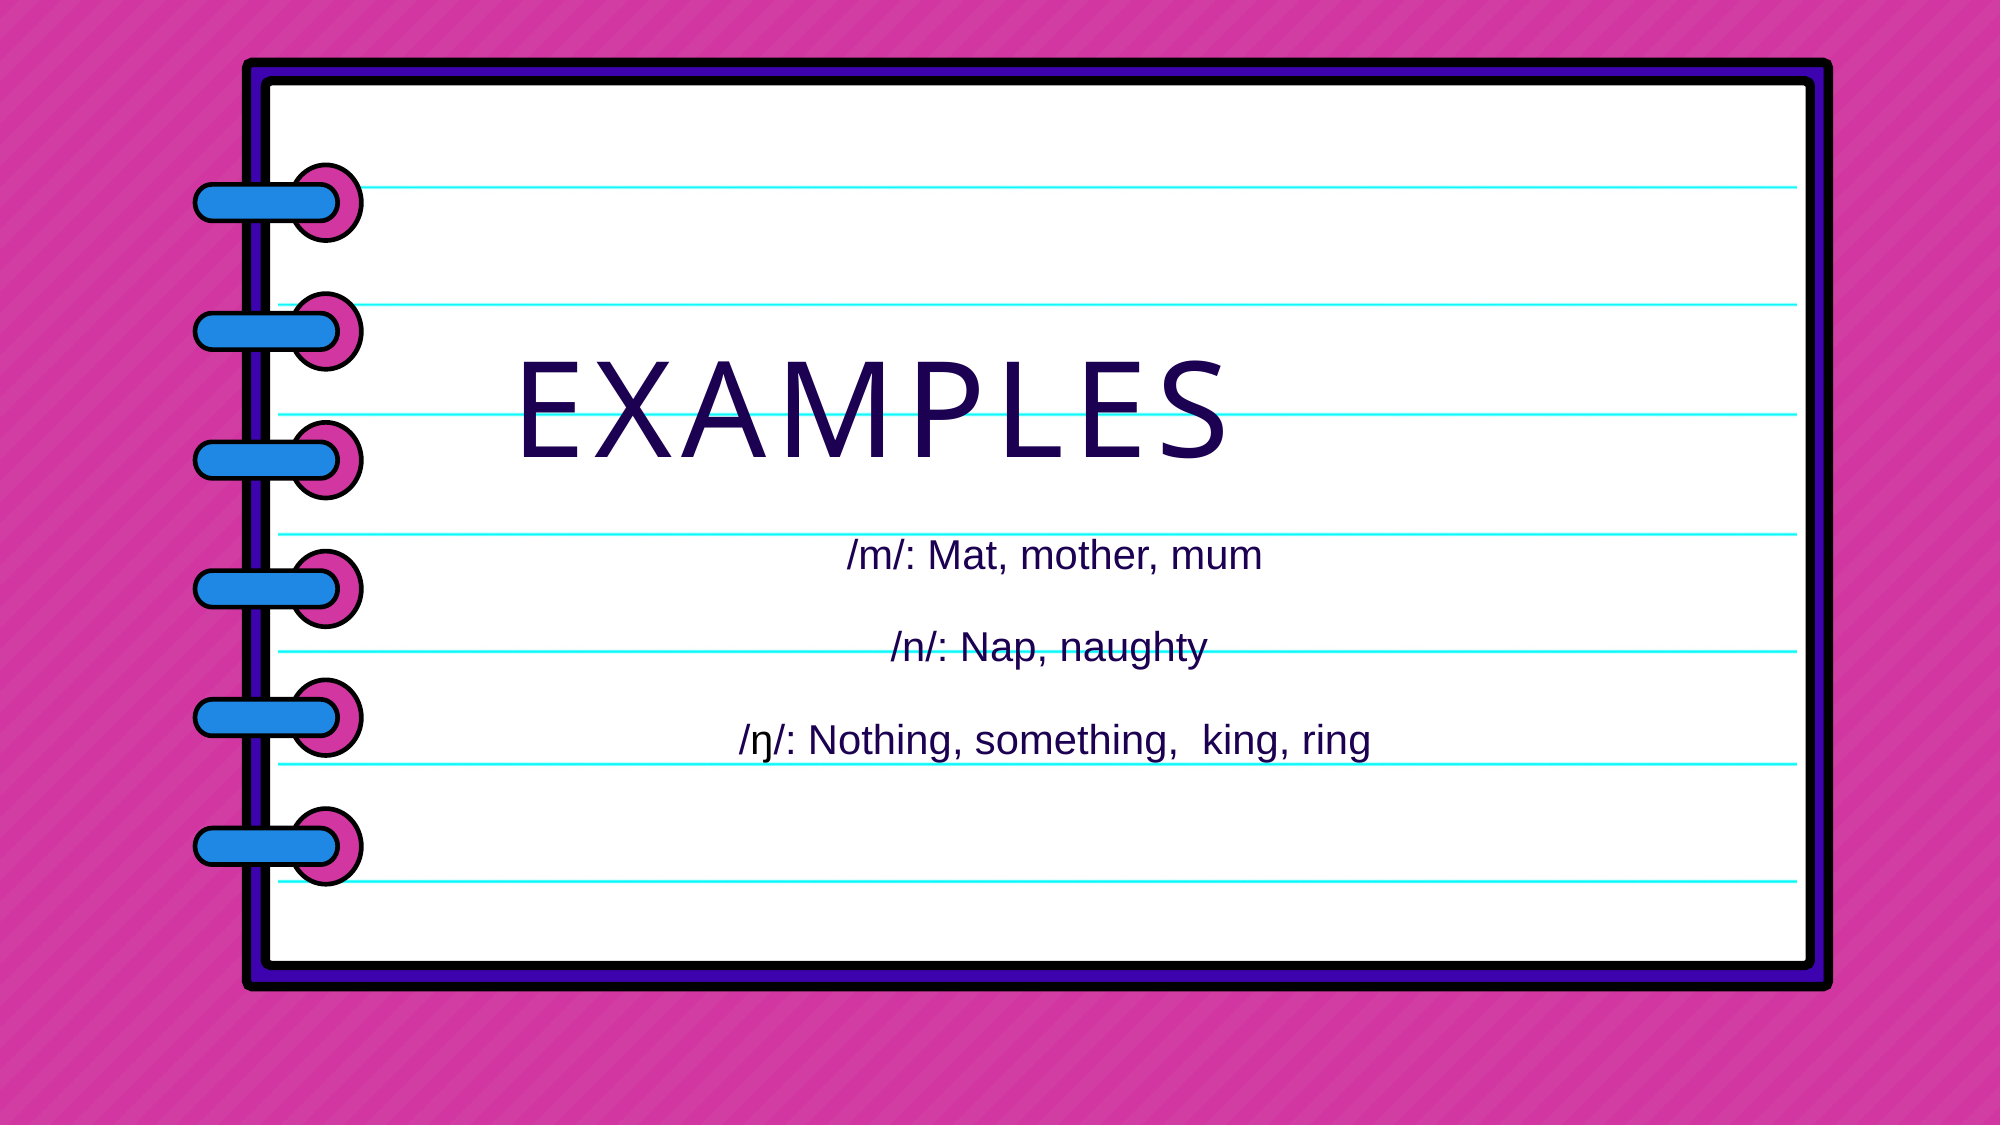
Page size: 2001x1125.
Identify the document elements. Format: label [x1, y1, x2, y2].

text_box [0, 0, 2000, 1125]
text_box [194, 62, 1829, 987]
